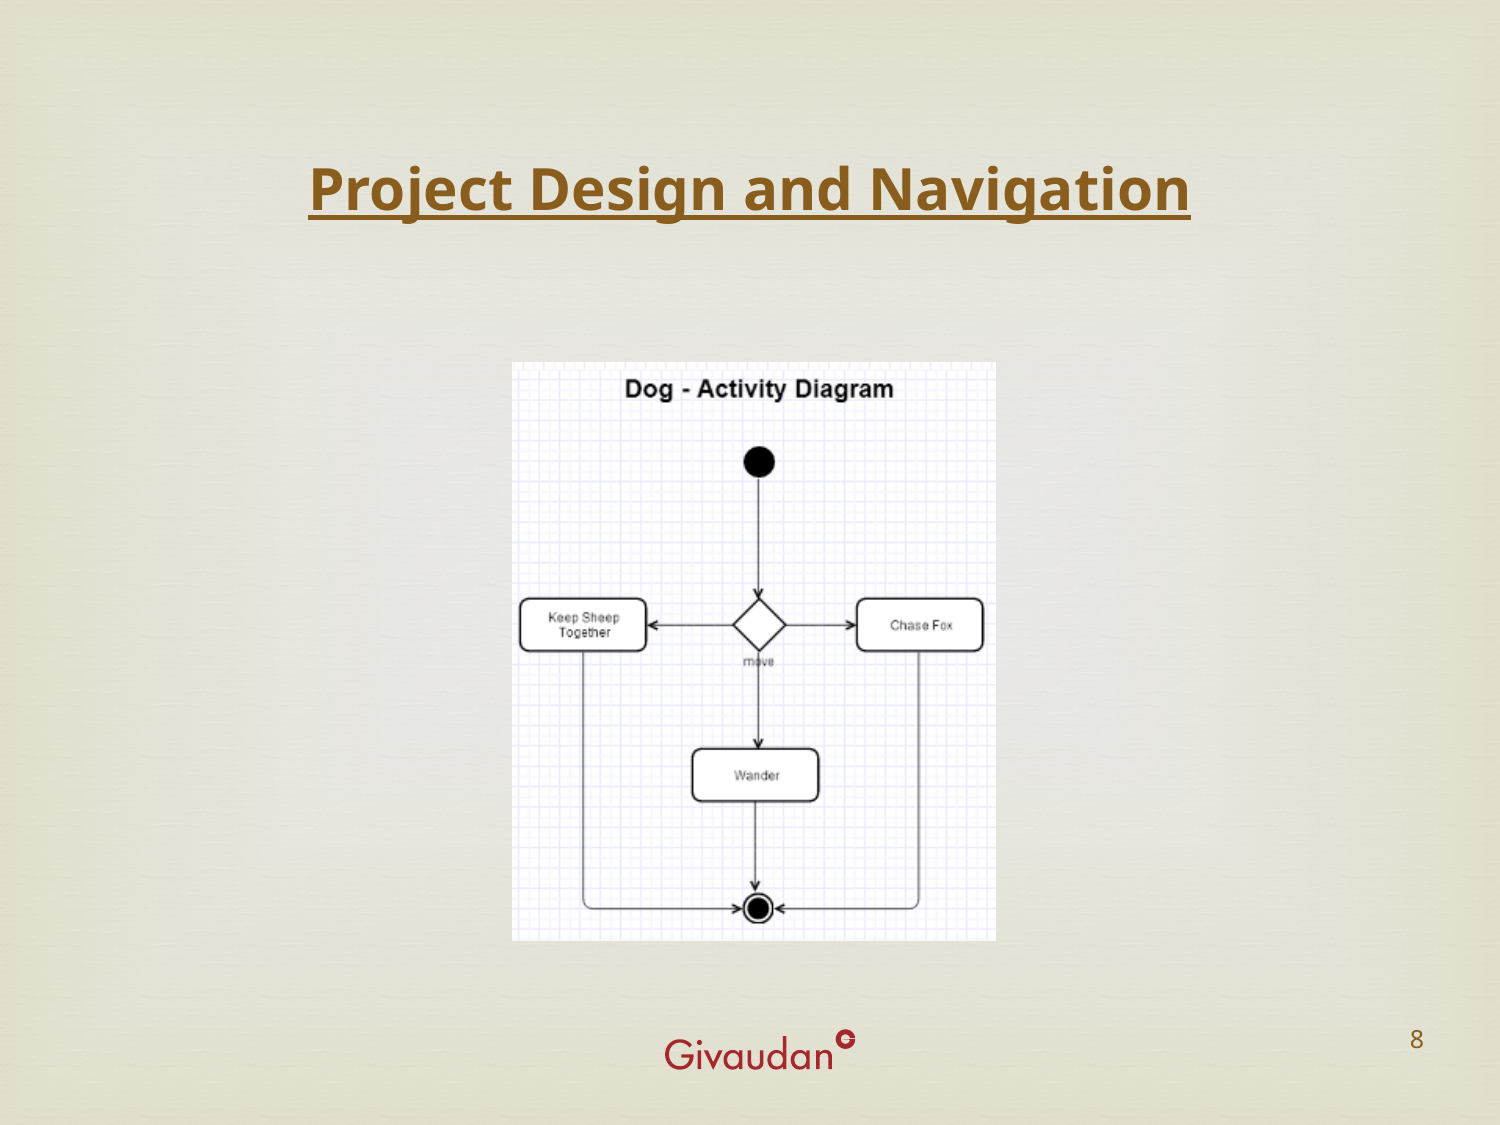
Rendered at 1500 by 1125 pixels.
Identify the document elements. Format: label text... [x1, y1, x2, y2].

slide_number 8 [1089, 1010, 1440, 1071]
picture [511, 361, 996, 942]
title Project Design and Navigation [88, 137, 1412, 238]
